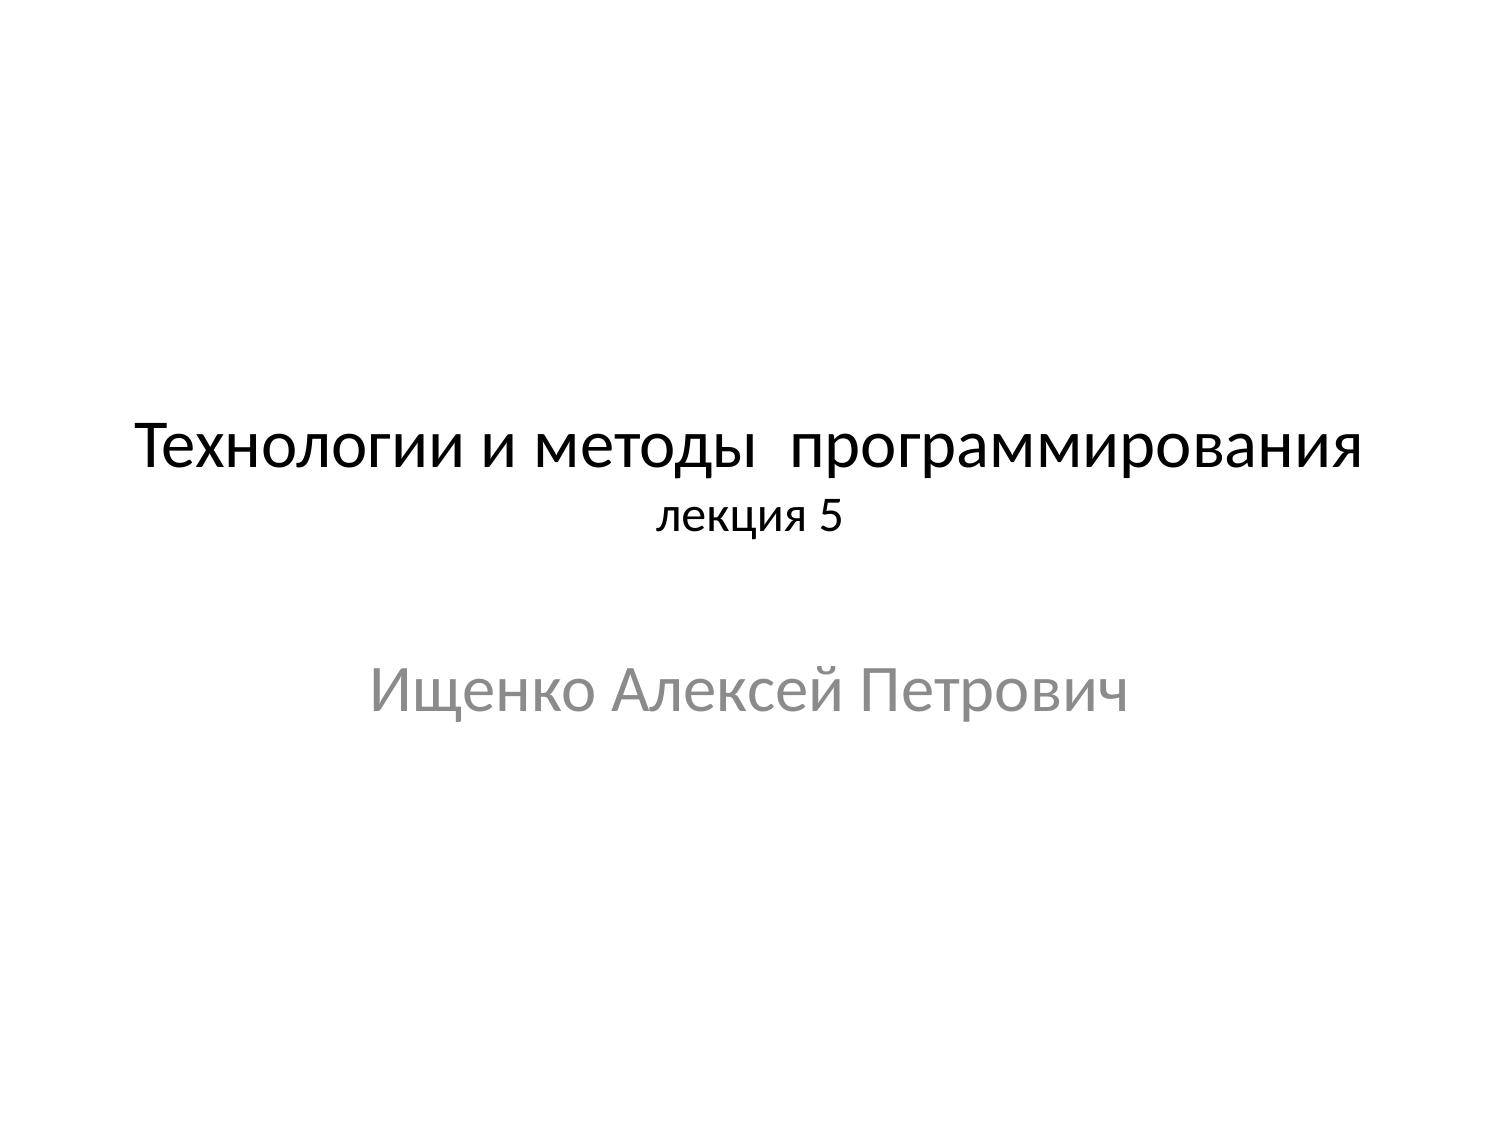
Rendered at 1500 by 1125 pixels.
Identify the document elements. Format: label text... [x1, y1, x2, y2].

title Технологии и методы программирования лекция 5 [112, 349, 1388, 591]
subtitle Ищенко Алексей Петрович [225, 637, 1275, 925]
